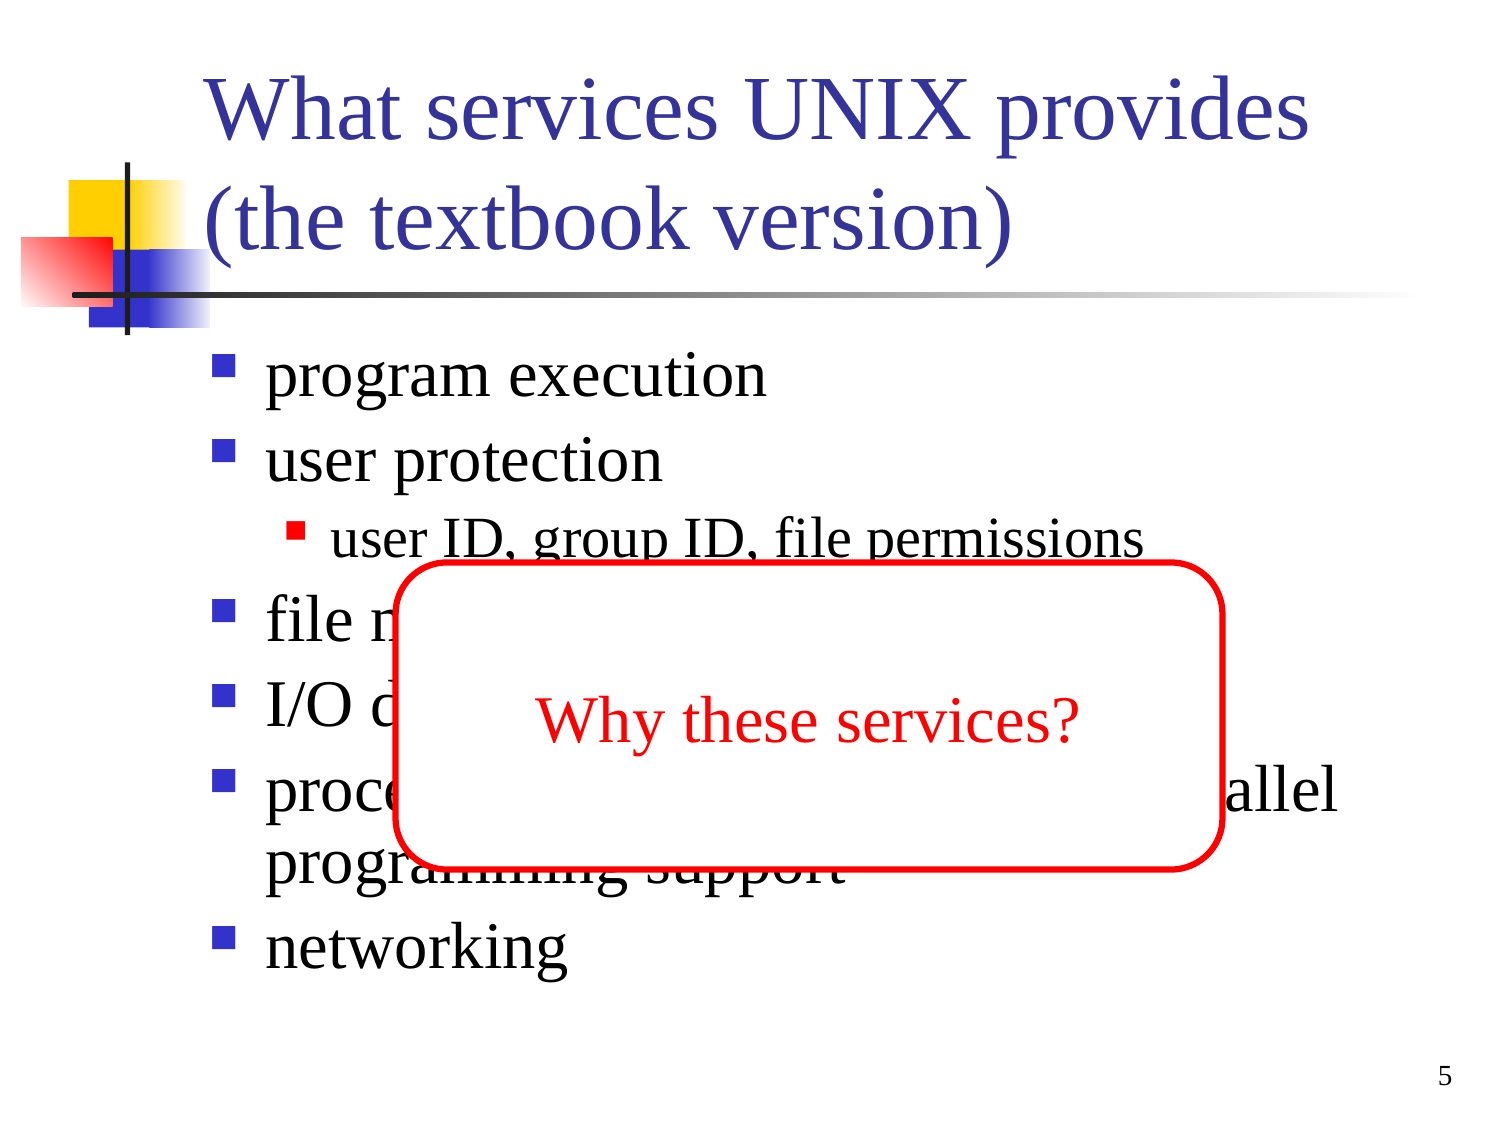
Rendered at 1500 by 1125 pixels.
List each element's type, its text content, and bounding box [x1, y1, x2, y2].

title What services UNIX provides (the textbook version) [188, 35, 1468, 275]
list program execution user protection user ID, group ID, file permissions file management I/O device control process/thread management and parallel programming support networking [193, 331, 1469, 1006]
text_box Why these services? [395, 562, 1223, 870]
slide_number 5 [1154, 1023, 1468, 1100]
